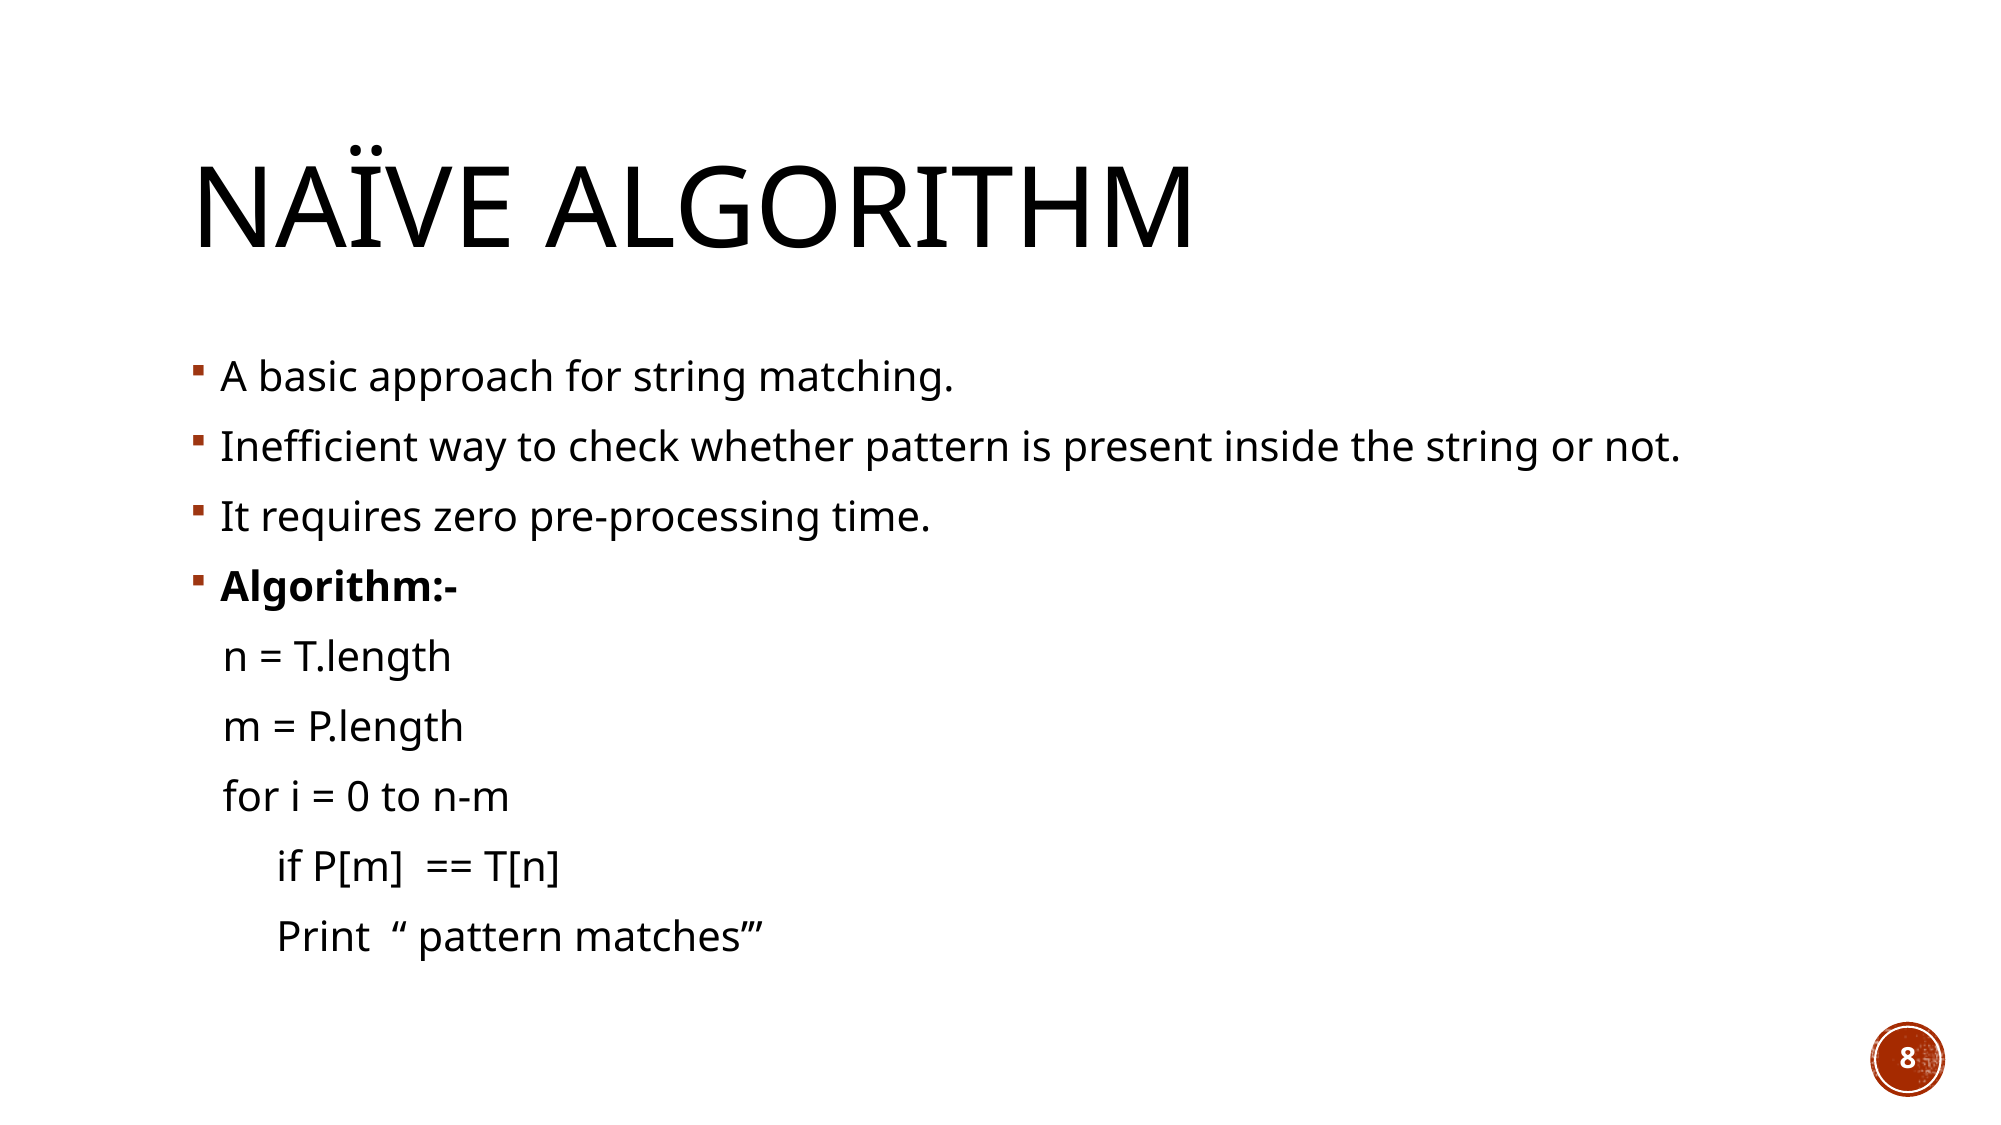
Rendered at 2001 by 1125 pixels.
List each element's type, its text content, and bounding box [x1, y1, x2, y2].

list A basic approach for string matching. Inefficient way to check whether pattern is present inside the string or not. It requires zero pre-processing time. Algorithm:- n = T.length m = P.length for i = 0 to n-m if P[m] == T[n] Print “ pattern matches’” [175, 348, 1826, 1013]
slide_number 8 [1855, 1028, 1961, 1089]
title Naïve algorithm [175, 79, 1826, 344]
